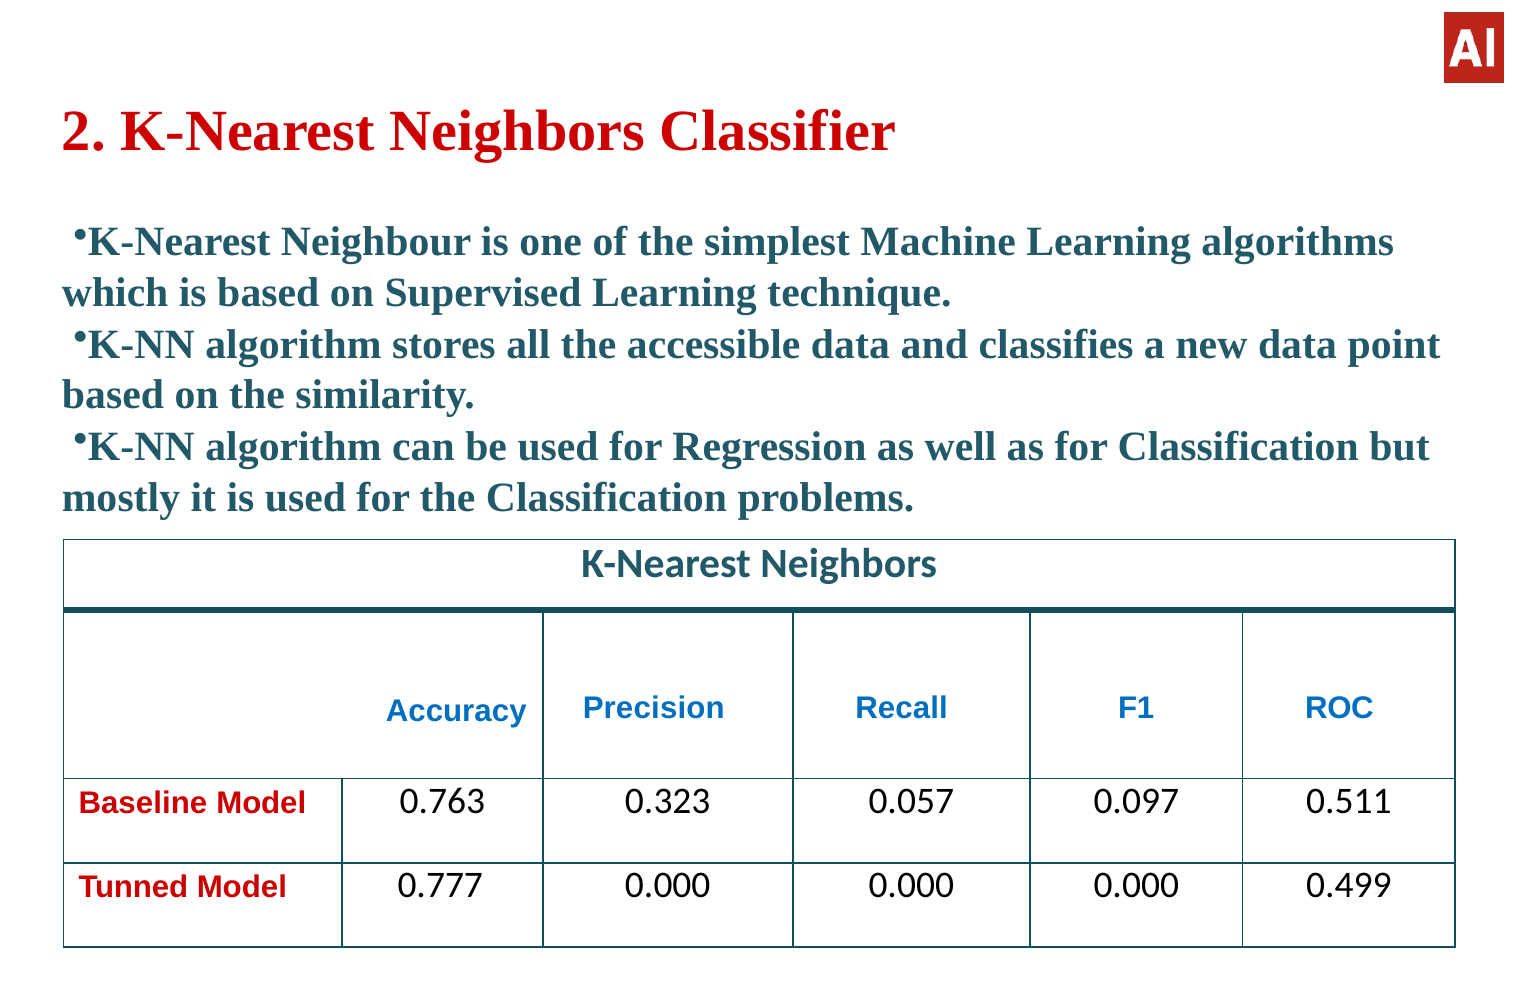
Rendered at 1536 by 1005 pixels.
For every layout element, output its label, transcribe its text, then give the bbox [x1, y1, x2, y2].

table_cell 0.000 [1031, 864, 1242, 946]
table_cell 0.000 [544, 864, 792, 946]
text_box K-Nearest Neighbour is one of the simplest Machine Learning algorithms which is based on Supervised Learning technique. K-NN algorithm stores all the accessible data and classifies a new data point based on the similarity. K-NN algorithm can be used for Regression as well as for Classification but mostly it is used for the Classification problems. [59, 212, 1456, 624]
table_cell Tunned Model [64, 864, 341, 946]
table_cell 0.057 [794, 779, 1029, 862]
table_cell F1 [1031, 613, 1242, 778]
picture [1444, 12, 1504, 83]
table_header K-Nearest Neighbors [64, 540, 1454, 607]
table_cell 0.763 [343, 779, 542, 862]
table_cell ROC [1243, 613, 1454, 778]
table_cell Accuracy [64, 613, 542, 778]
table_cell Precision [544, 613, 792, 778]
table_cell Recall [794, 613, 1029, 778]
table_cell 0.097 [1031, 779, 1242, 862]
table_cell 0.499 [1243, 864, 1454, 946]
table_cell 0.000 [794, 864, 1029, 946]
title 2. K-Nearest Neighbors Classifier [59, 89, 956, 212]
table_cell 0.511 [1243, 779, 1454, 862]
table_cell Baseline Model [64, 779, 341, 862]
table_cell 0.323 [544, 779, 792, 862]
table_cell 0.777 [343, 864, 542, 946]
